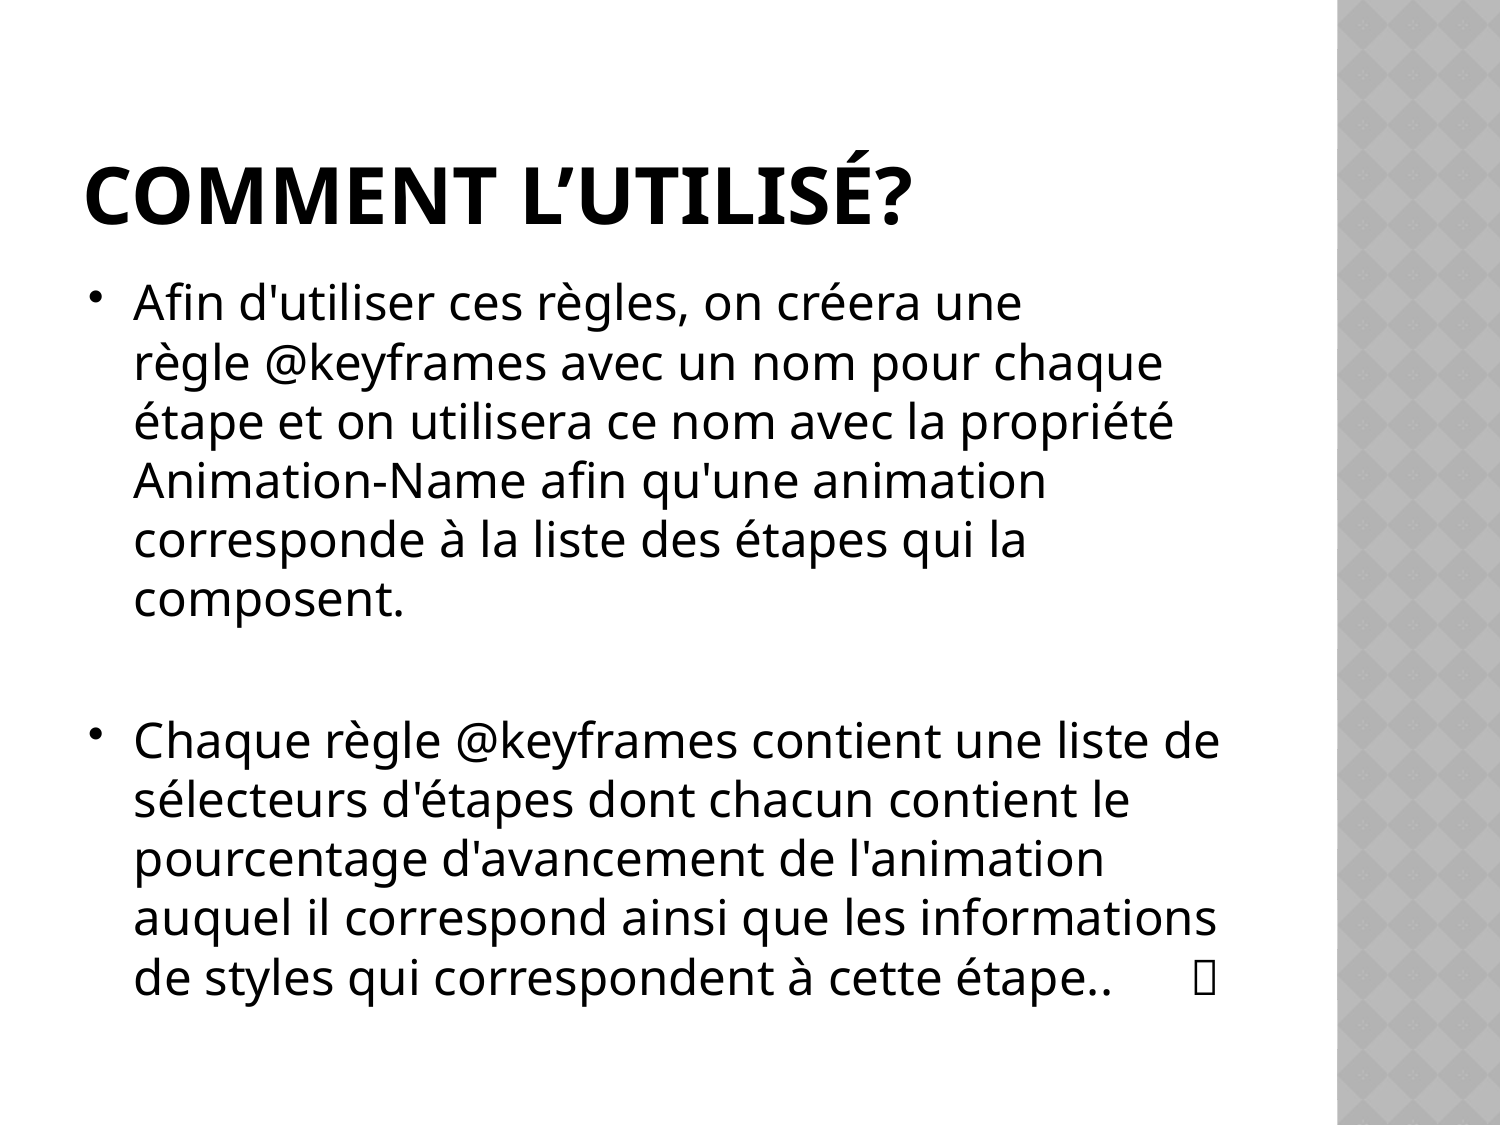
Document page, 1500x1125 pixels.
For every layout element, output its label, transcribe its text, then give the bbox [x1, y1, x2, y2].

title Comment l’utilisé? [75, 52, 1263, 240]
list Afin d'utiliser ces règles, on créera une règle @keyframes avec un nom pour chaque étape et on utilisera ce nom avec la propriété Animation-Name afin qu'une animation corresponde à la liste des étapes qui la composent. Chaque règle @keyframes contient une liste de sélecteurs d'étapes dont chacun contient le pourcentage d'avancement de l'animation auquel il correspond ainsi que les informations de styles qui correspondent à cette étape..  [75, 264, 1263, 1059]
